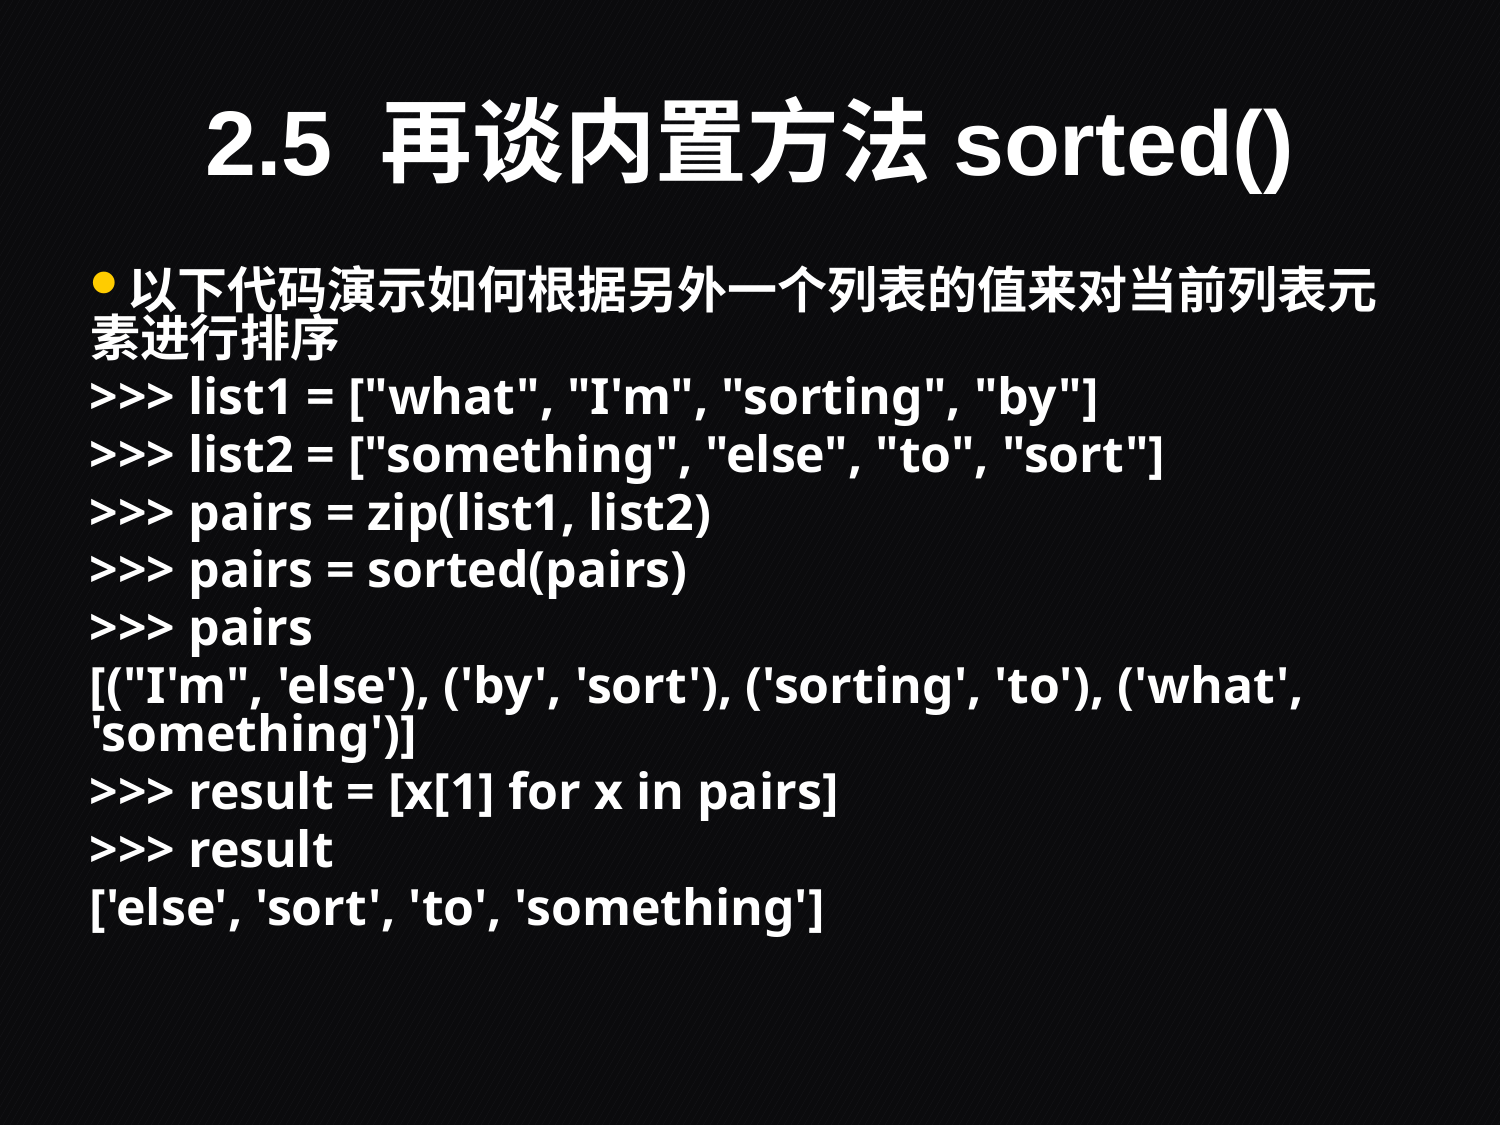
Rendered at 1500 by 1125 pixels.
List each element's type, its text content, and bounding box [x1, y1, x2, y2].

list 以下代码演示如何根据另外一个列表的值来对当前列表元素进行排序 >>> list1 = ["what", "I'm", "sorting", "by"] >>> list2 = ["something", "else", "to", "sort"] >>> pairs = zip(list1, list2) >>> pairs = sorted(pairs) >>> pairs [("I'm", 'else'), ('by', 'sort'), ('sorting', 'to'), ('what', 'something')] >>> result = [x[1] for x in pairs] >>> result ['else', 'sort', 'to', 'something'] [74, 262, 1426, 1024]
title 2.5 再谈内置方法sorted() [74, 45, 1426, 233]
